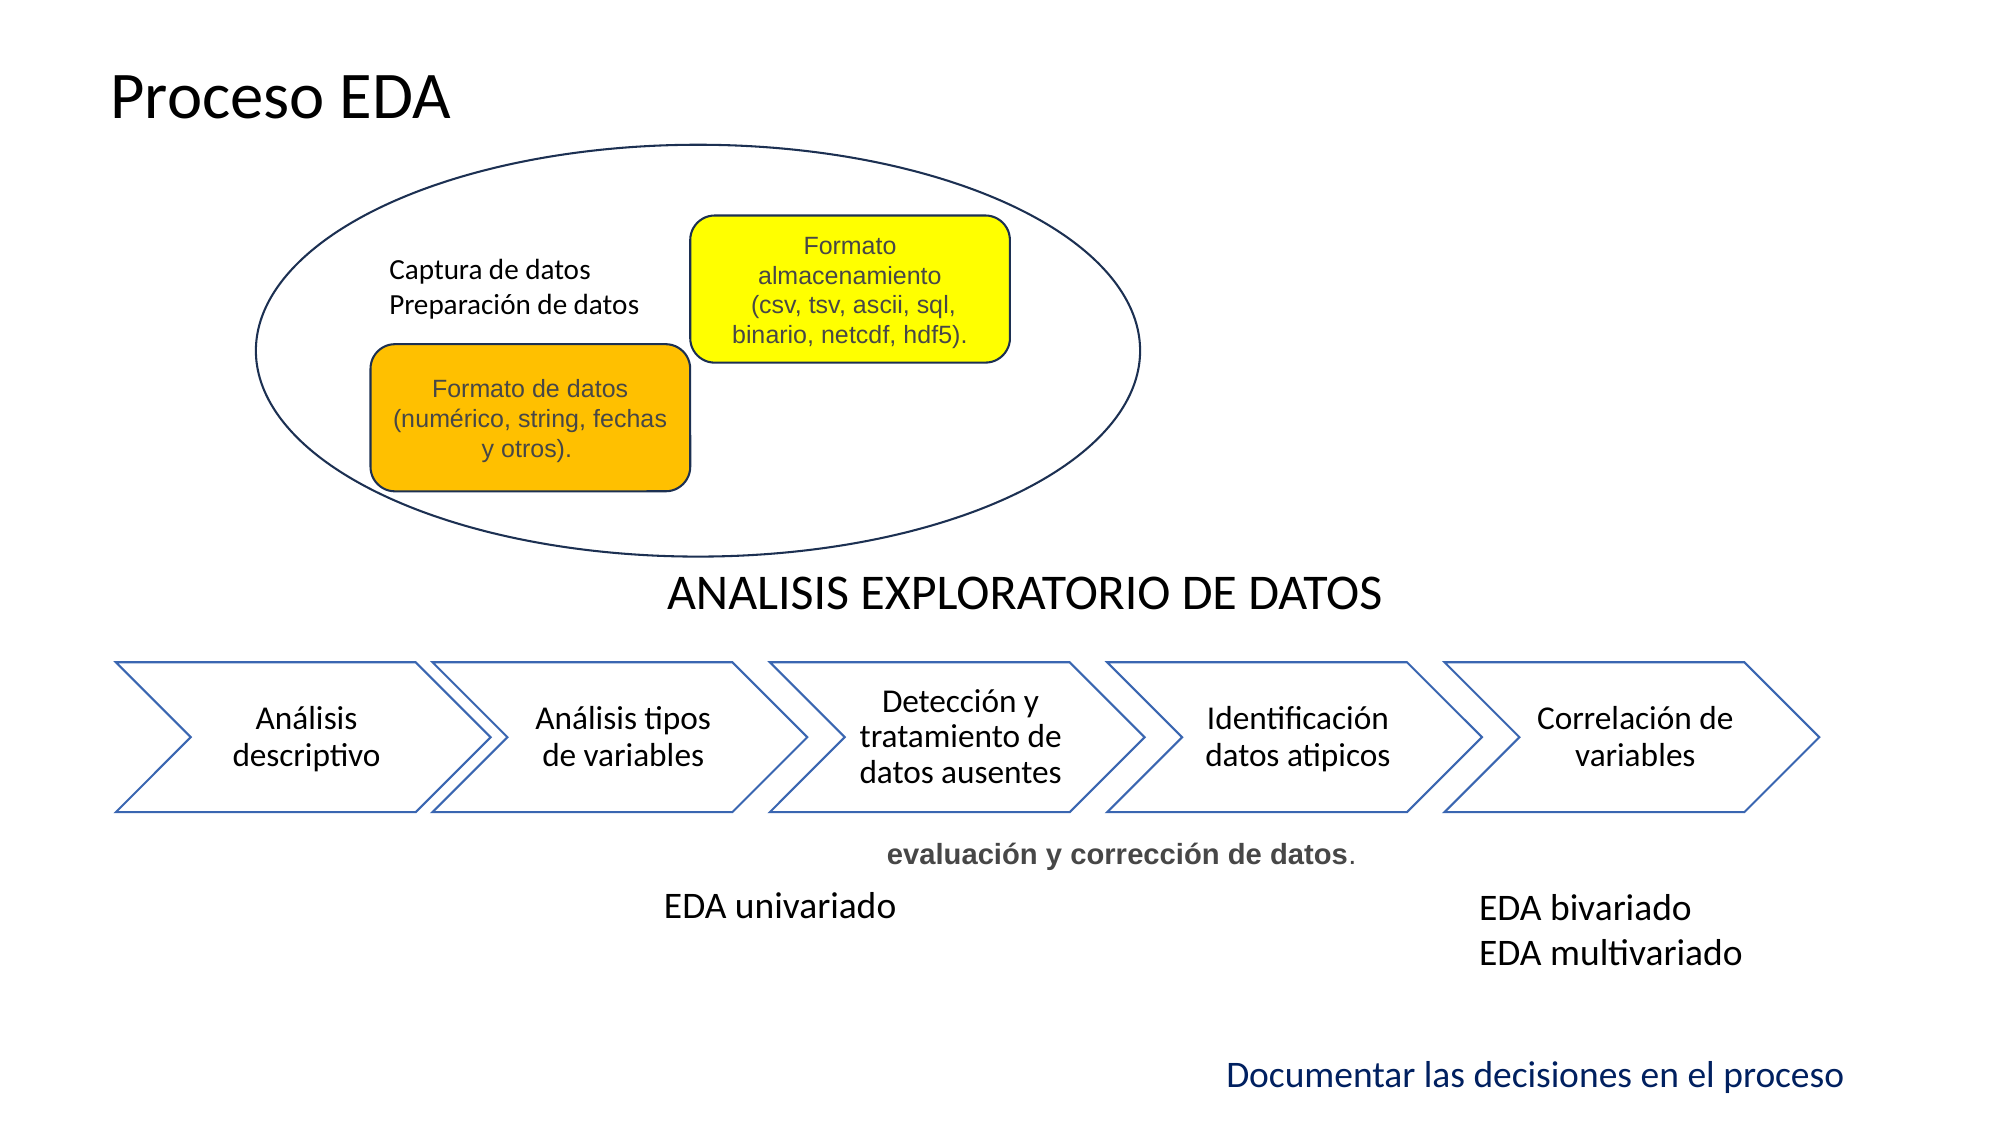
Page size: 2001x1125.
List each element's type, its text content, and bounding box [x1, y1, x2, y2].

text_box Documentar las decisiones en el proceso [1203, 1042, 1861, 1103]
text_box ANALISIS EXPLORATORIO DE DATOS [652, 551, 1520, 627]
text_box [255, 144, 1141, 557]
title Proceso EDA [95, 43, 1821, 152]
text_box evaluación y corrección de datos. [769, 827, 1482, 878]
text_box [115, 661, 1820, 813]
text_box EDA univariado [153, 873, 1407, 979]
text_box EDA bivariado EDA multivariado [1464, 874, 1873, 980]
